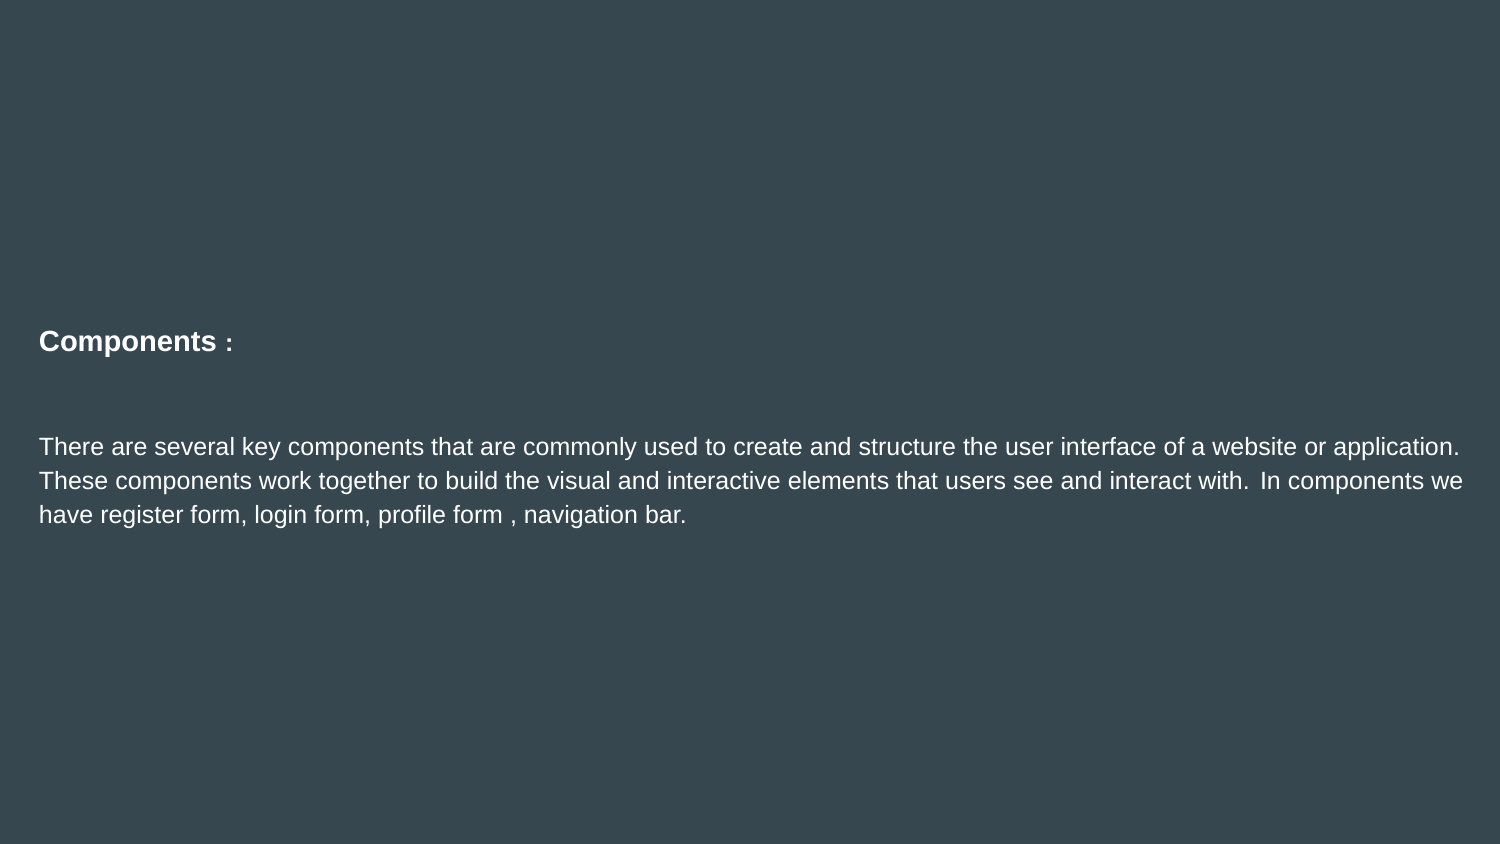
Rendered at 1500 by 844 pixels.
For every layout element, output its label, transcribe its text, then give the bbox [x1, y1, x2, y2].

text_box Components : There are several key components that are commonly used to create and structure the user interface of a website or application. These components work together to build the visual and interactive elements that users see and interact with. In components we have register form, login form, profile form , navigation bar. [23, 301, 1500, 544]
